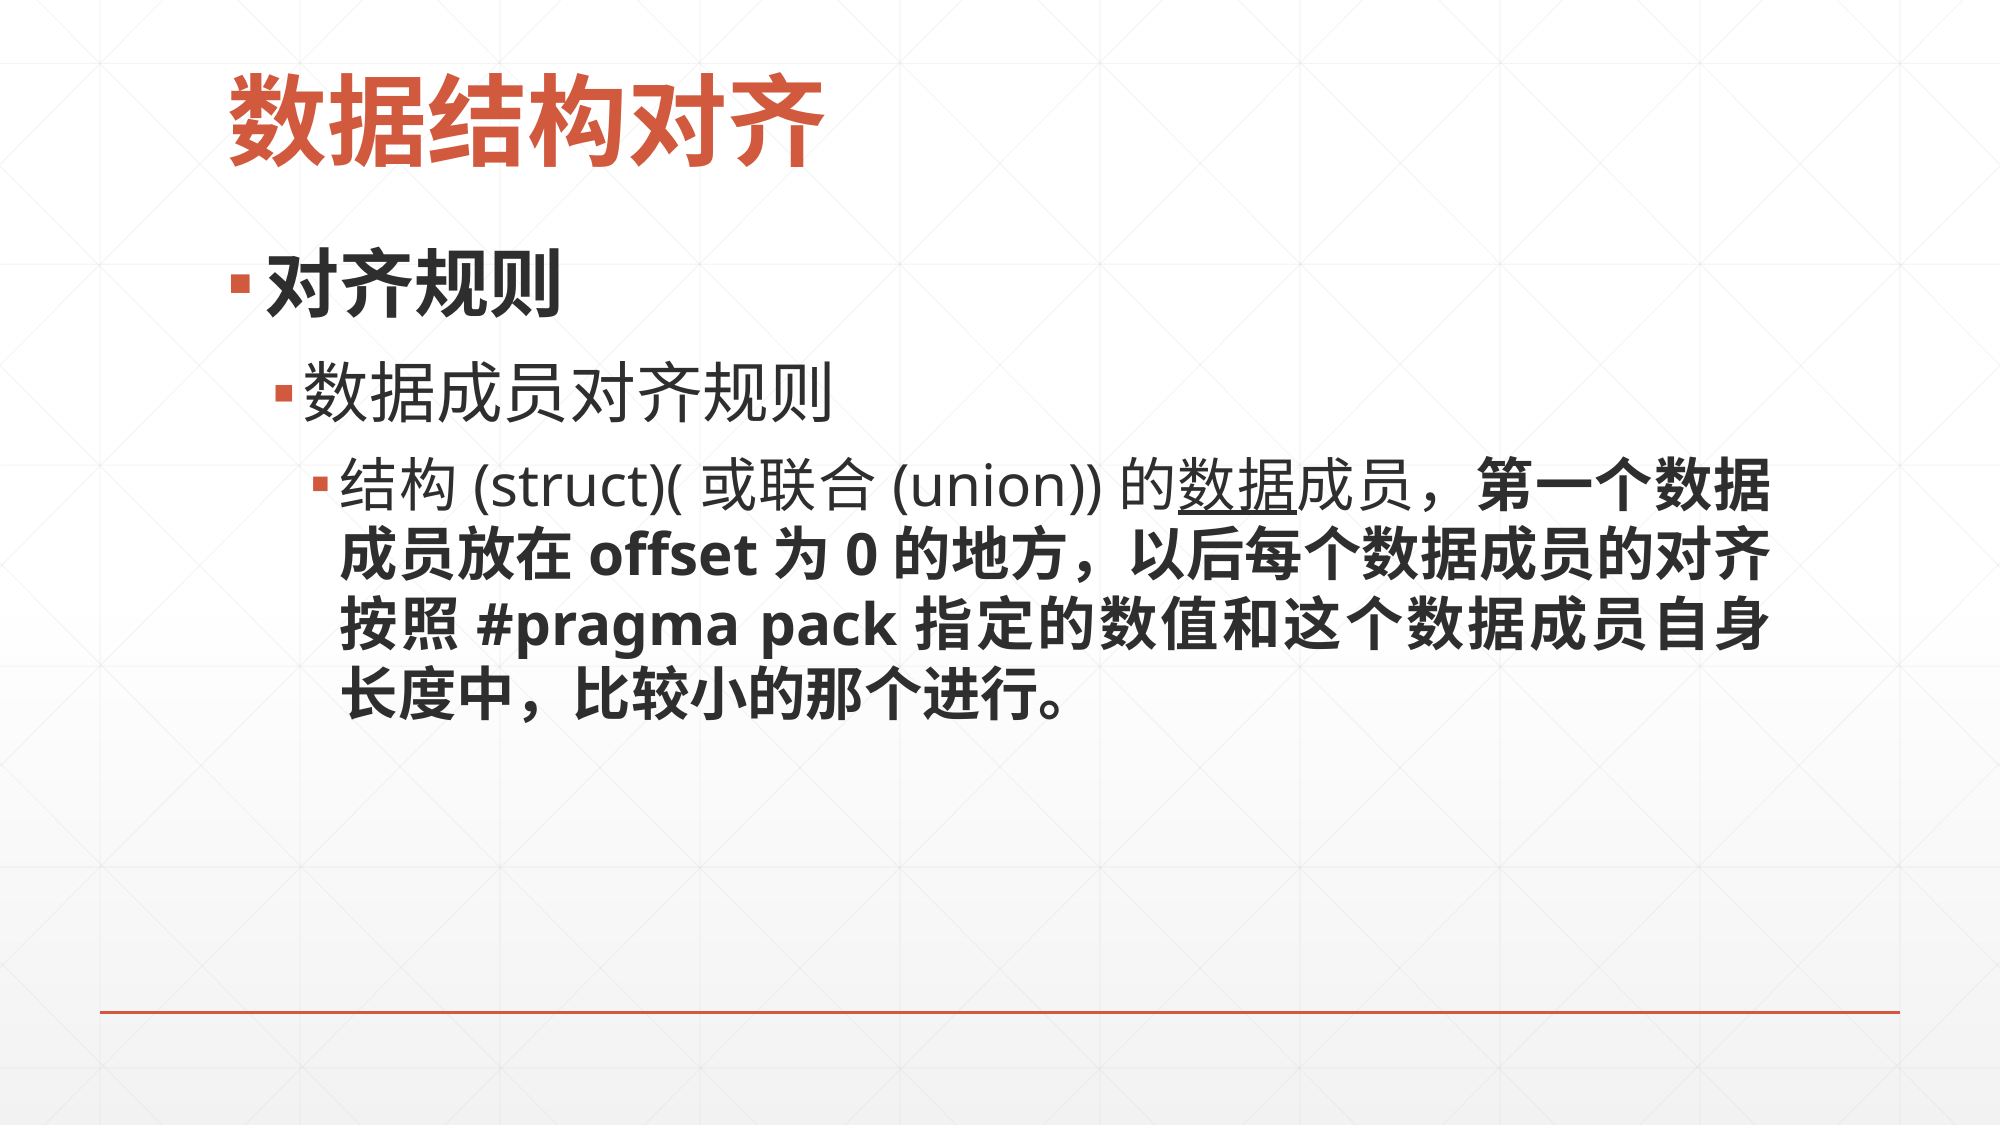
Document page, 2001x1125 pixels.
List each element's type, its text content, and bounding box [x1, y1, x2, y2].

title 数据结构对齐 [212, 0, 1788, 188]
list 对齐规则 数据成员对齐规则 结构(struct)(或联合(union))的数据成员，第一个数据成员放在offset为0的地方，以后每个数据成员的对齐按照#pragma pack指定的数值和这个数据成员自身长度中，比较小的那个进行。 [212, 228, 1788, 975]
